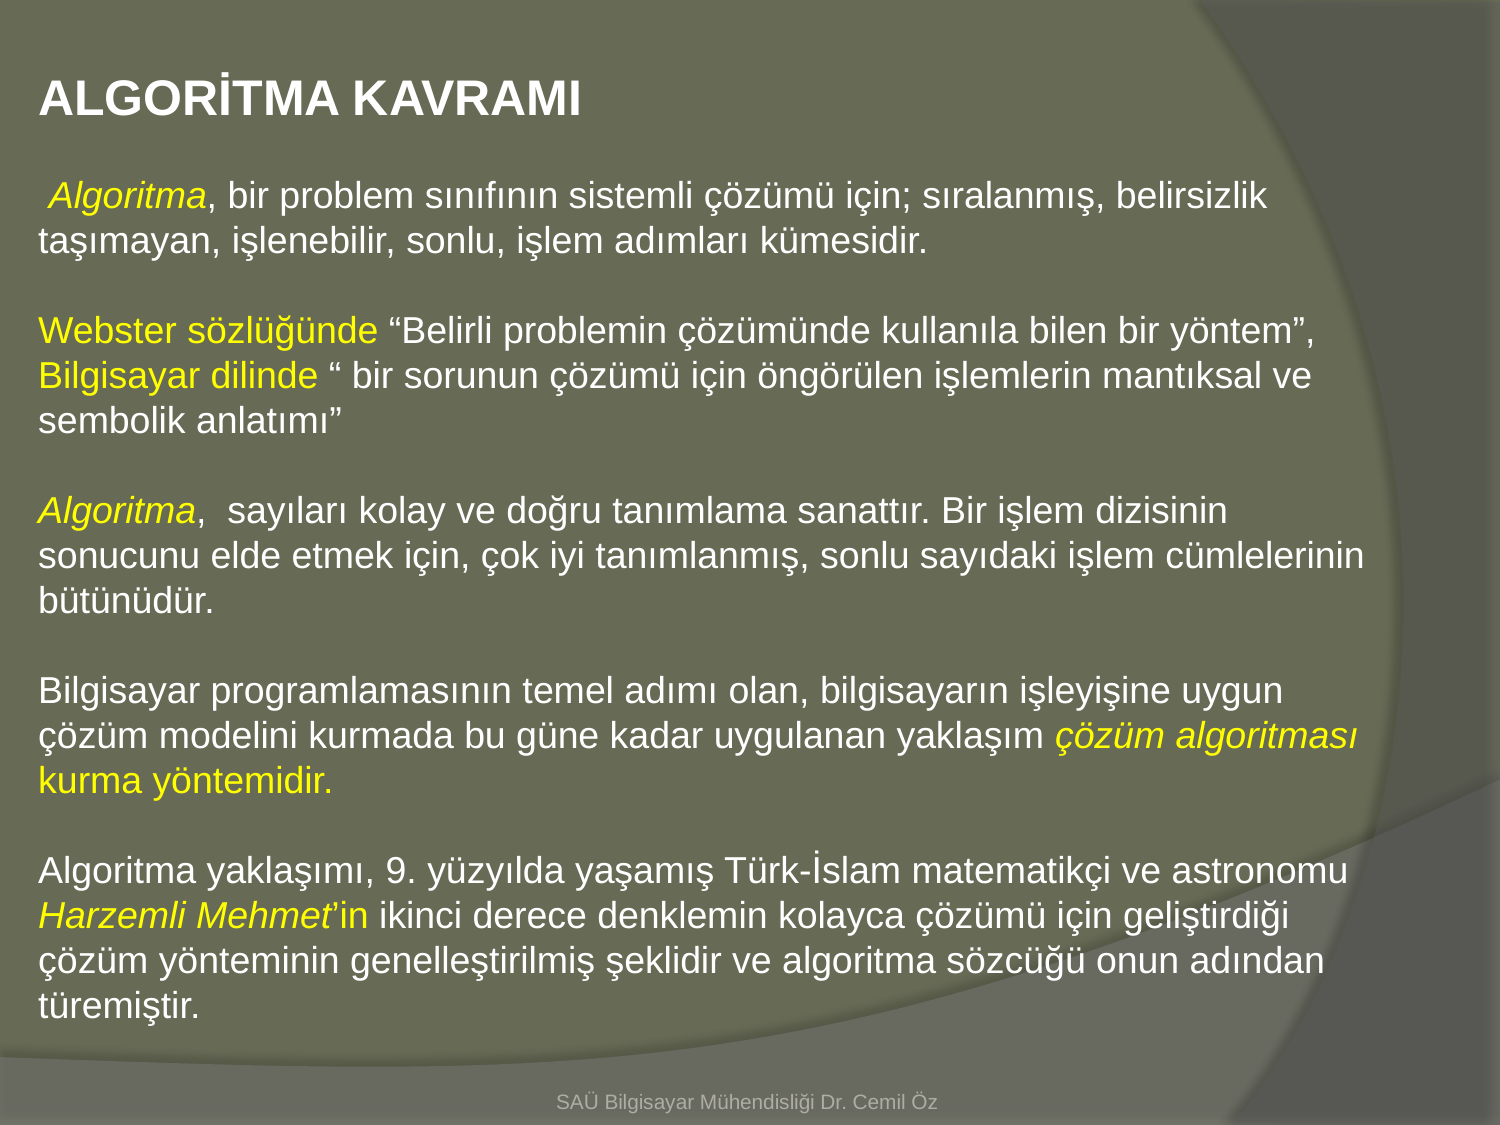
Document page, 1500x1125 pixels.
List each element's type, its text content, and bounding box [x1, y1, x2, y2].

footer SAÜ Bilgisayar Mühendisliği Dr. Cemil Öz [512, 1053, 988, 1114]
text_box ALGORİTMA KAVRAMI Algoritma, bir problem sınıfının sistemli çözümü için; sıralanmış, belirsizlik taşımayan, işlenebilir, sonlu, işlem adımları kümesidir. Webster sözlüğünde “Belirli problemin çözümünde kullanıla bilen bir yöntem”, Bilgisayar dilinde “ bir sorunun çözümü için öngörülen işlemlerin mantıksal ve sembolik anlatımı” Algoritma, sayıları kolay ve doğru tanımlama sanattır. Bir işlem dizisinin sonucunu elde etmek için, çok iyi tanımlanmış, sonlu sayıdaki işlem cümlelerinin bütünüdür. Bilgisayar programlamasının temel adımı olan, bilgisayarın işleyişine uygun çözüm modelini kurmada bu güne kadar uygulanan yaklaşım çözüm algoritması kurma yöntemidir. Algoritma yaklaşımı, 9. yüzyılda yaşamış Türk-İslam matematikçi ve astronomu Harzemli Mehmet’in ikinci derece denklemin kolayca çözümü için geliştirdiği çözüm yönteminin genelleştirilmiş şeklidir ve algoritma sözcüğü onun adından türemiştir. [23, 58, 1407, 1124]
